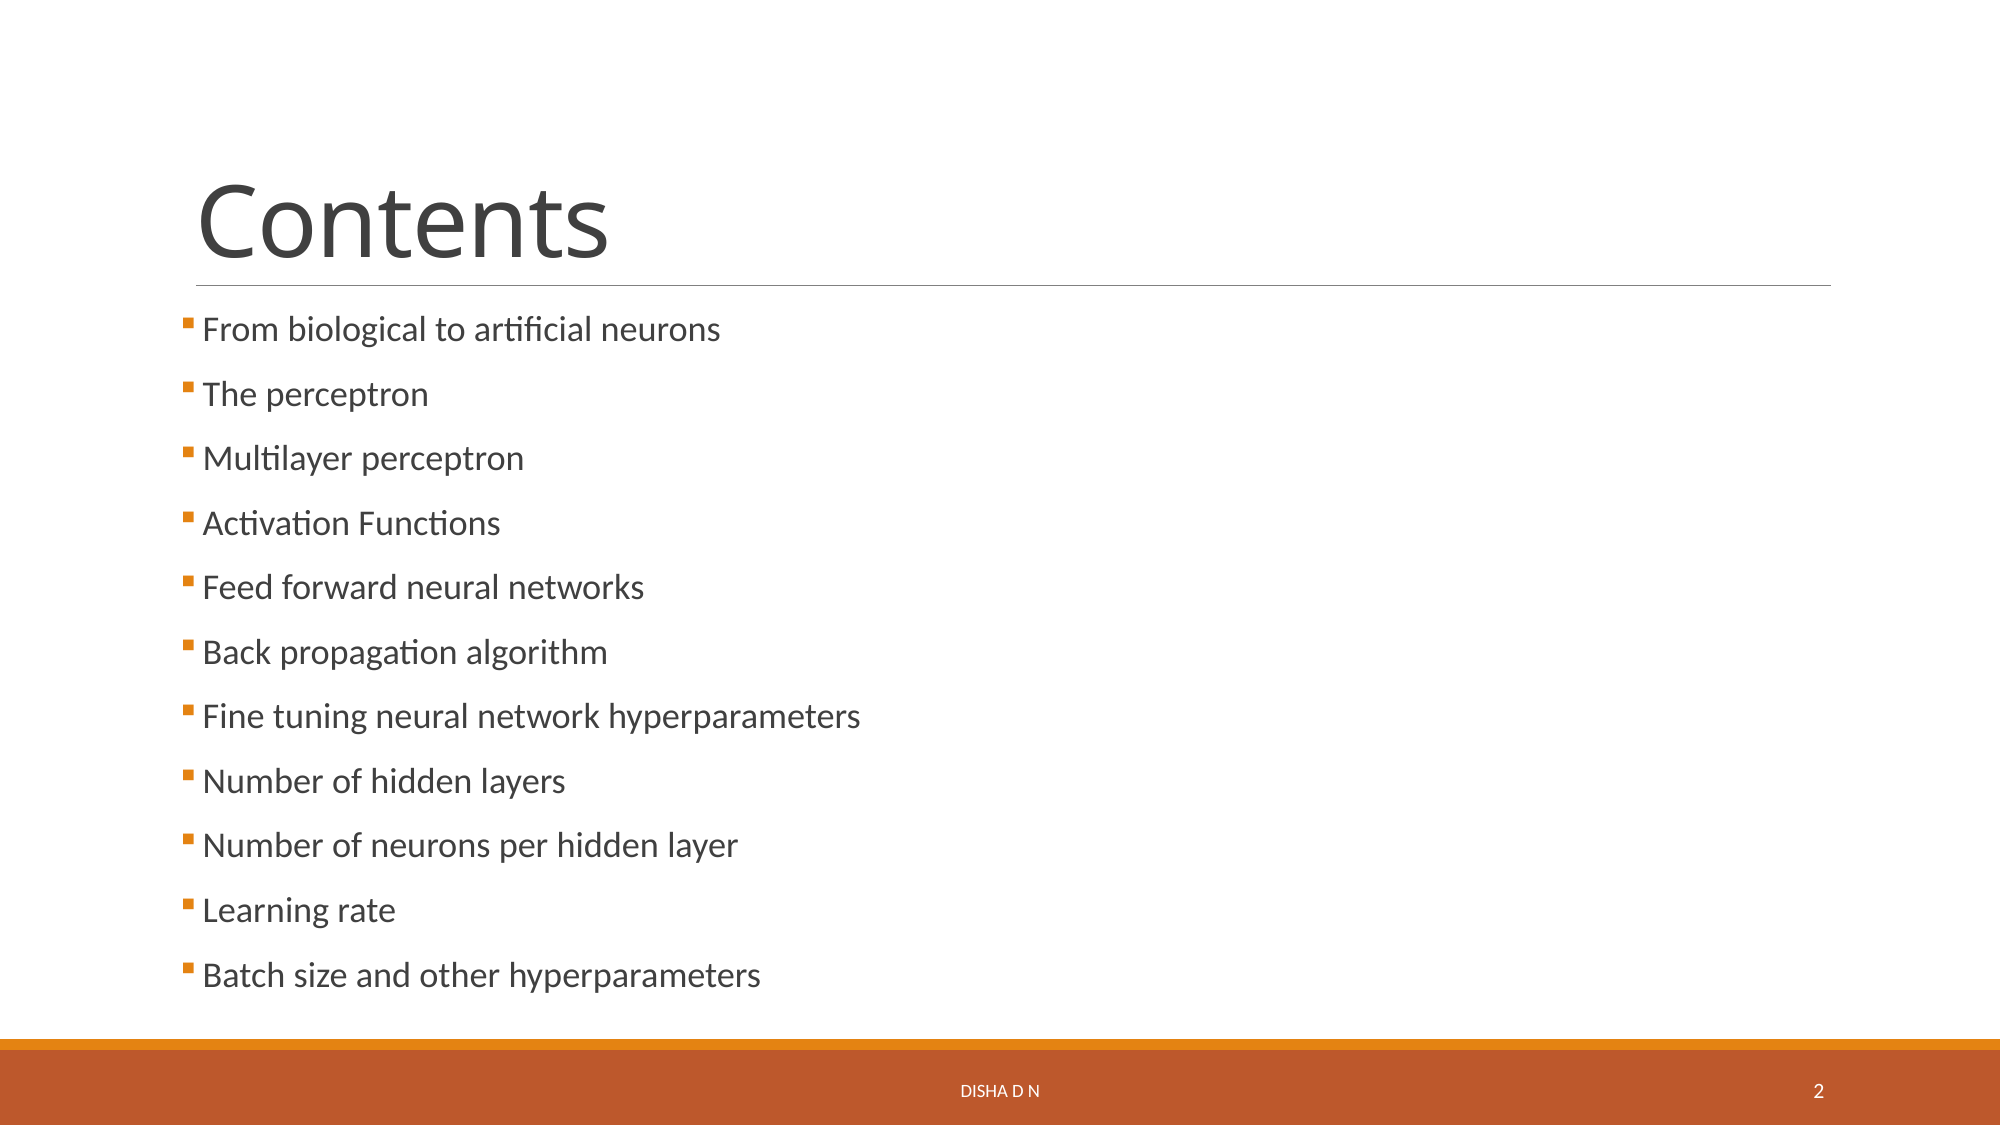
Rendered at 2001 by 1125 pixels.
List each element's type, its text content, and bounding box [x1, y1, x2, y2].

footer Disha D N [604, 1059, 1396, 1120]
list From biological to artificial neurons The perceptron Multilayer perceptron Activation Functions Feed forward neural networks Back propagation algorithm Fine tuning neural network hyperparameters Number of hidden layers Number of neurons per hidden layer Learning rate Batch size and other hyperparameters [180, 302, 1830, 1008]
slide_number 2 [1624, 1059, 1840, 1120]
title Contents [180, 47, 1830, 285]
